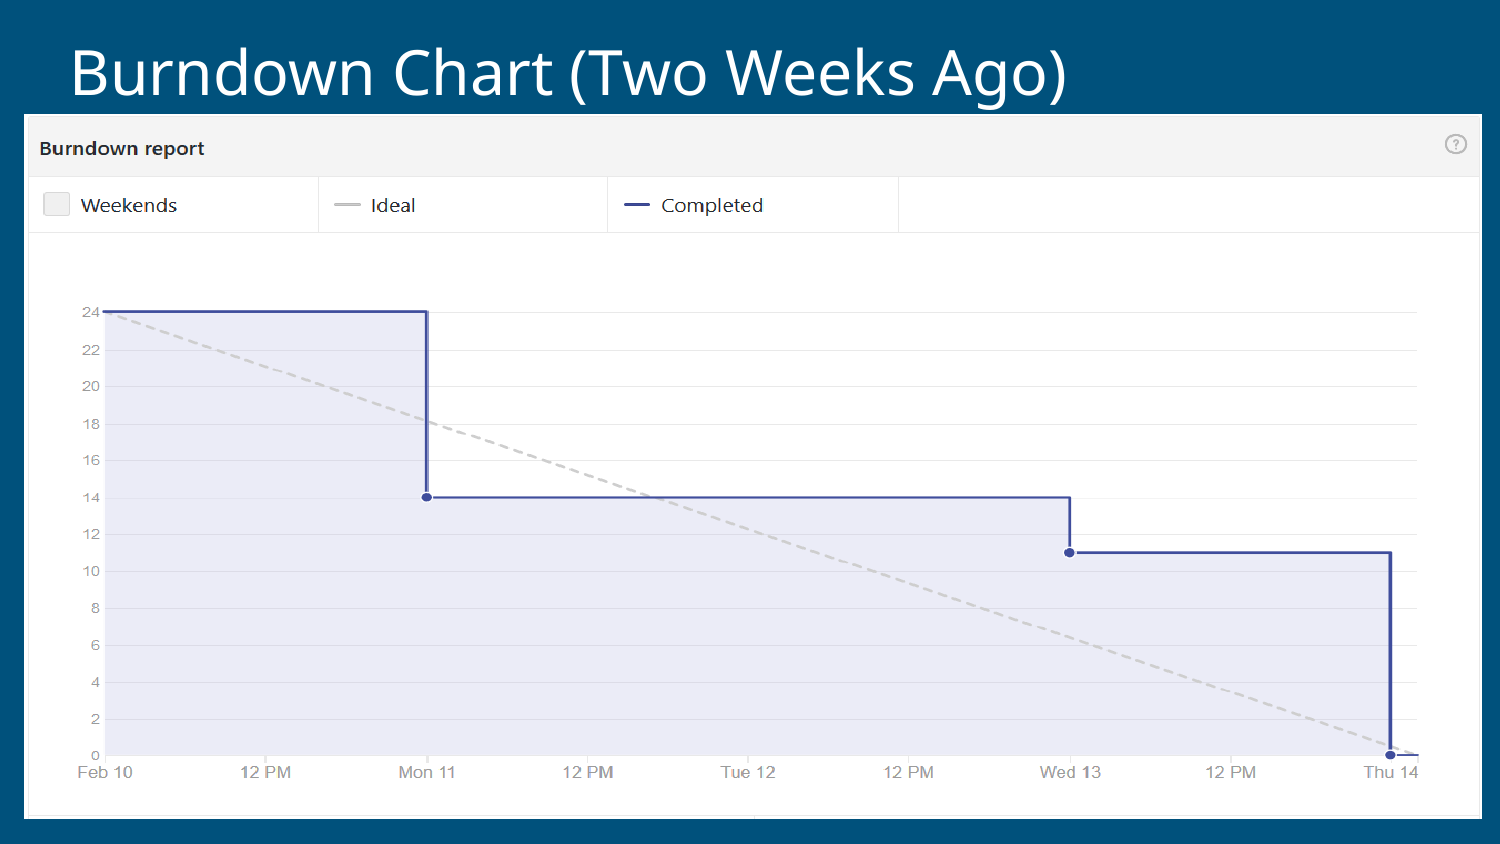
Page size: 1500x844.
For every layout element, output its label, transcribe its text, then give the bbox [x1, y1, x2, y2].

picture [25, 115, 1481, 818]
title Burndown Chart (Two Weeks Ago) [54, 10, 1428, 113]
